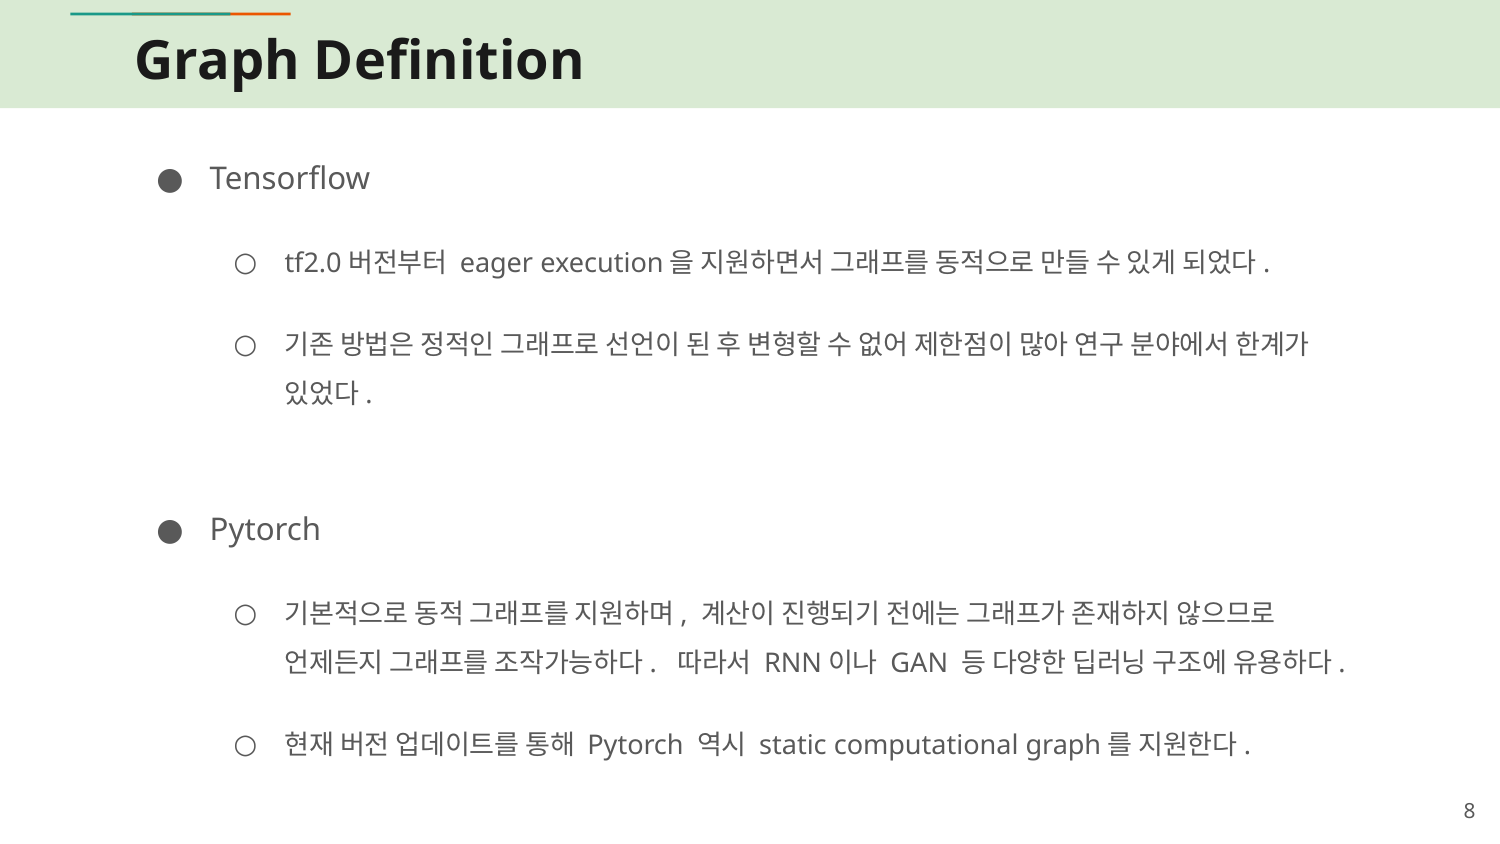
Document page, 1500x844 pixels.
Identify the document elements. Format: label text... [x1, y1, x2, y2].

list Tensorflow tf2.0버전부터 eager execution을 지원하면서 그래프를 동적으로 만들 수 있게 되었다. 기존 방법은 정적인 그래프로 선언이 된 후 변형할 수 없어 제한점이 많아 연구 분야에서 한계가 있었다. Pytorch 기본적으로 동적 그래프를 지원하며, 계산이 진행되기 전에는 그래프가 존재하지 않으므로 언제든지 그래프를 조작가능하다. 따라서 RNN이나 GAN 등 다양한 딥러닝 구조에 유용하다. 현재 버전 업데이트를 통해 Pytorch 역시 static computational graph를 지원한다. [119, 124, 1381, 808]
title Graph Definition [119, 10, 1381, 98]
slide_number ‹#› [1400, 779, 1491, 844]
